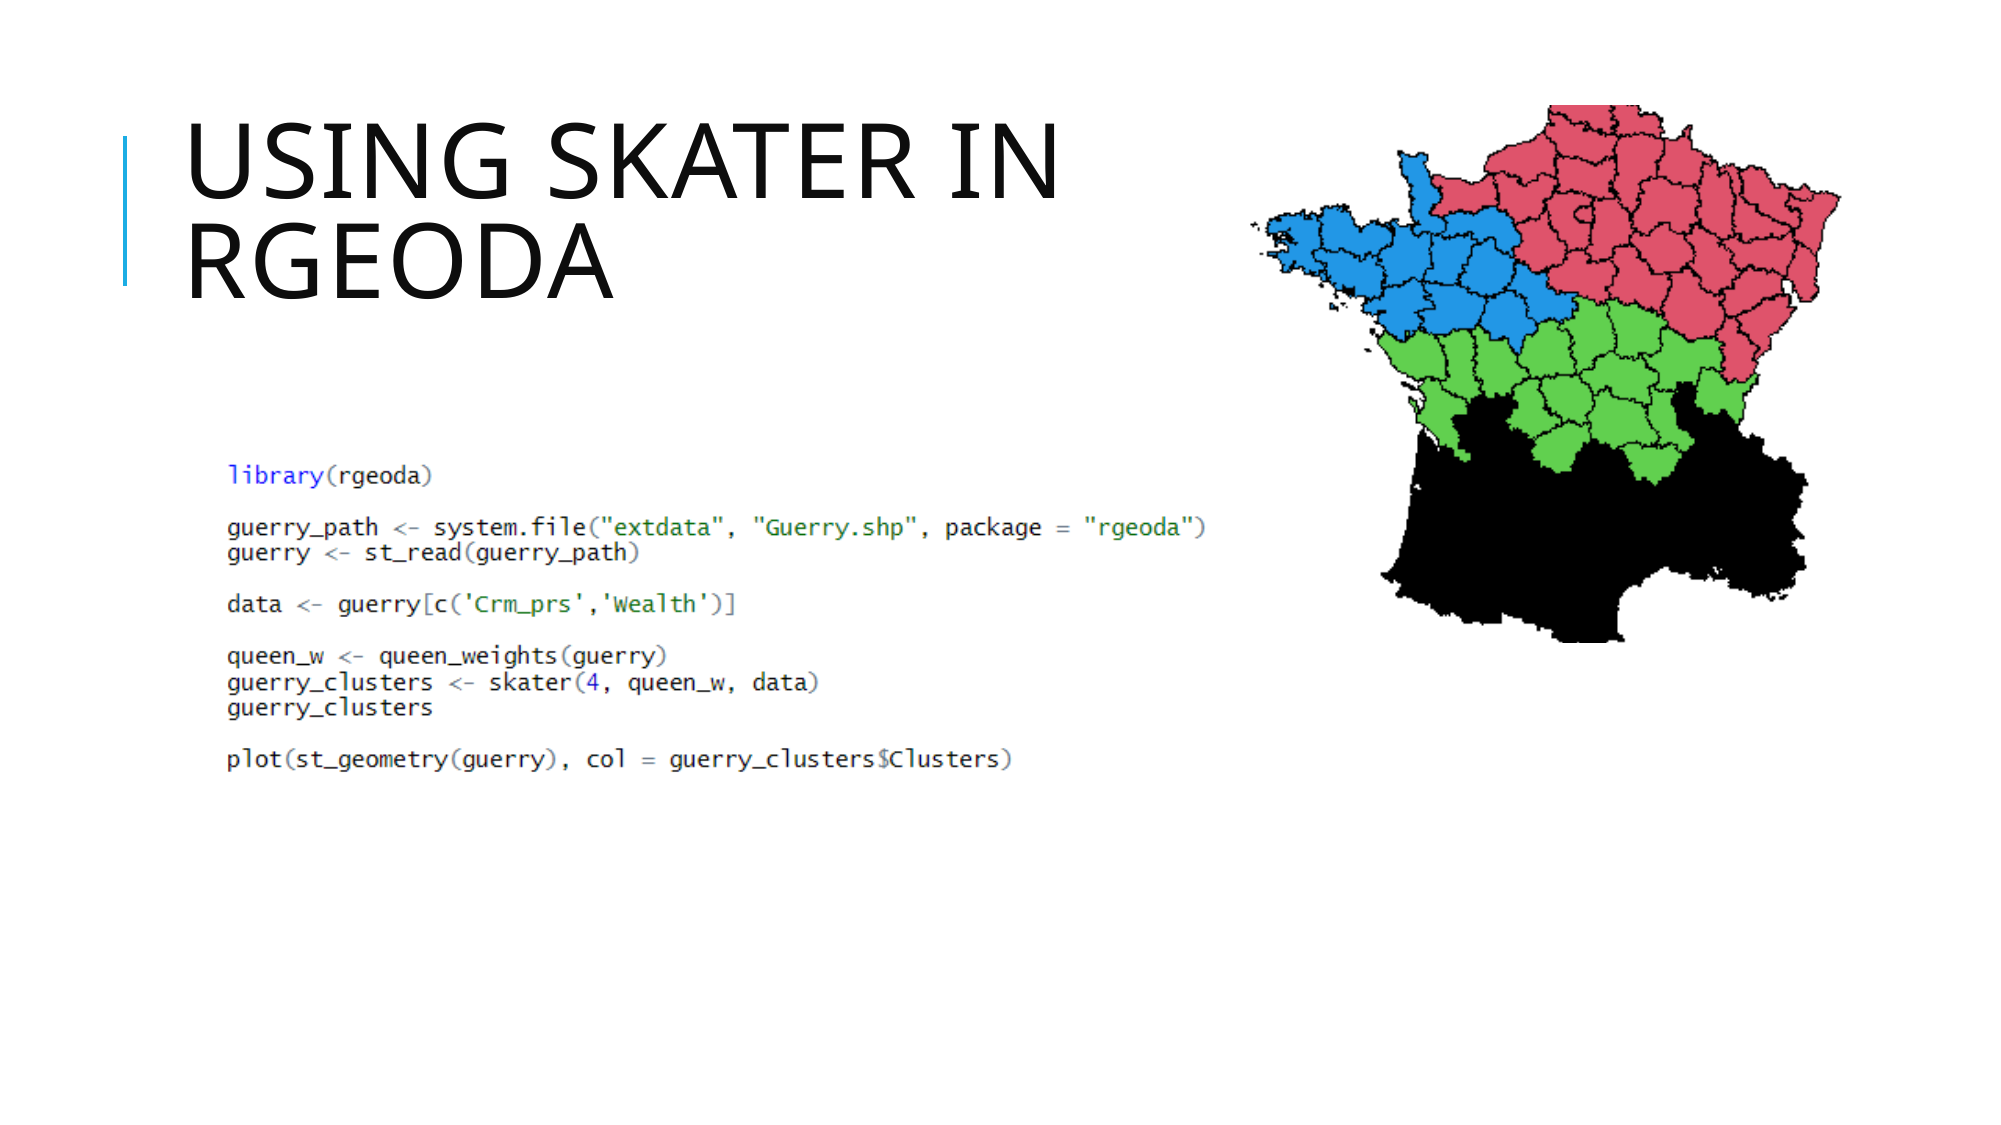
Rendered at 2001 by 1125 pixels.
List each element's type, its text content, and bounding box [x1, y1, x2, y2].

picture [1238, 104, 1896, 643]
picture [226, 451, 1214, 784]
title Using SKATER in rgeoda [168, 96, 1137, 342]
